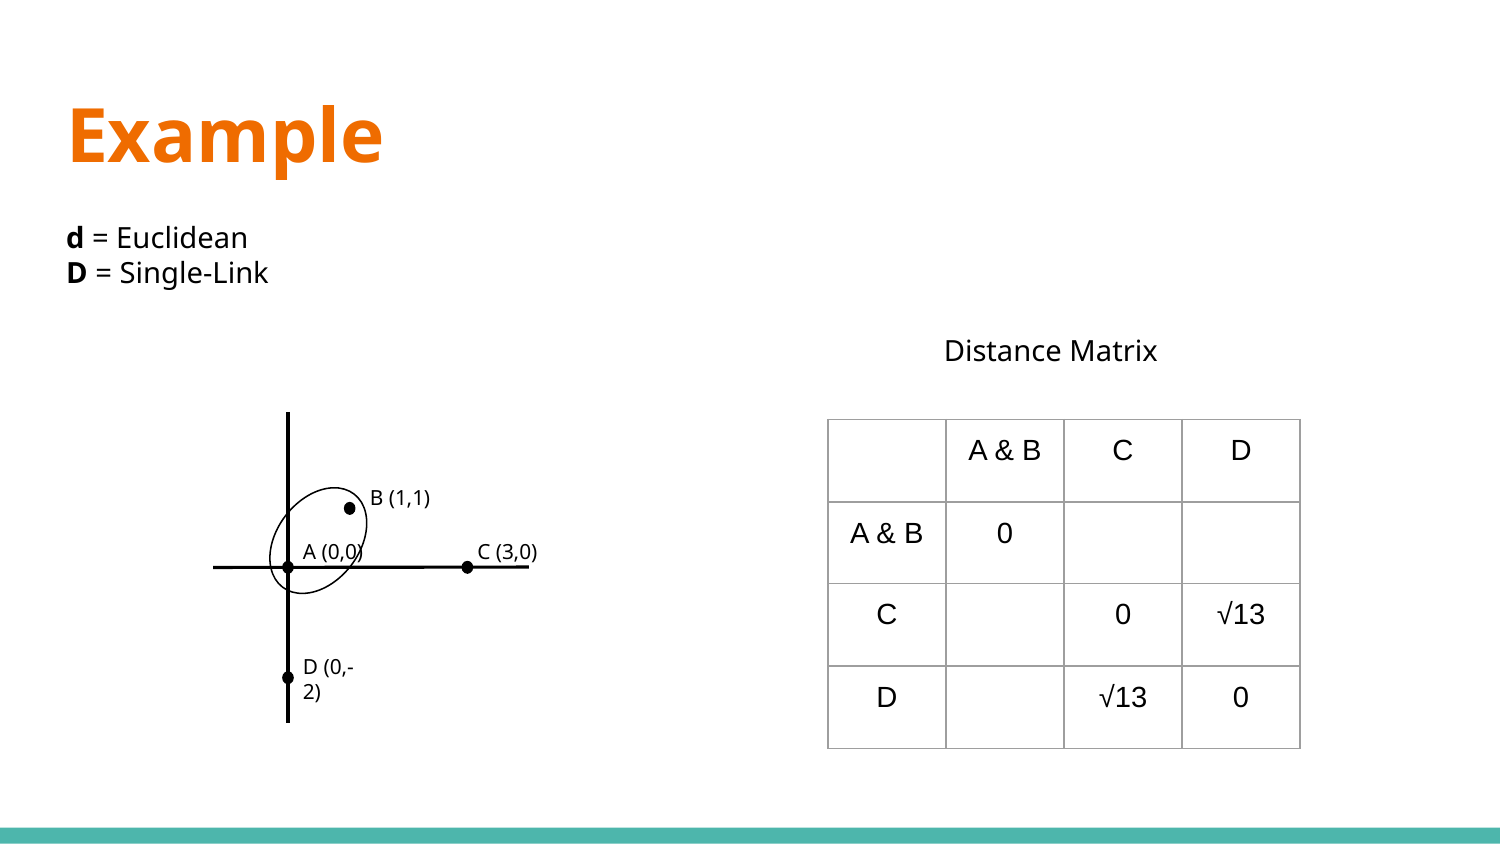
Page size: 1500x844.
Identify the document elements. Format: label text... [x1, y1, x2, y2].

table_cell √13 [1065, 667, 1181, 748]
table_cell D [829, 667, 945, 748]
text_box [293, 577, 341, 594]
table_cell [947, 667, 1063, 748]
title Example [51, 72, 1449, 189]
text_box C (3,0) [462, 523, 562, 558]
table_cell [947, 584, 1063, 665]
table_cell √13 [1183, 584, 1299, 665]
table_cell 0 [947, 503, 1063, 583]
table_header D [1183, 420, 1299, 501]
text_box [274, 577, 283, 588]
text_box d = Euclidean D = Single-Link [51, 204, 316, 300]
table_cell 0 [1183, 667, 1299, 748]
text_box [269, 519, 283, 565]
text_box B (1,1) [354, 469, 454, 503]
text_box Distance Matrix [928, 316, 1178, 389]
table_cell 0 [1065, 584, 1181, 665]
text_box [462, 561, 472, 565]
table_cell A & B [829, 503, 945, 583]
table_cell [1183, 503, 1299, 583]
text_box [293, 487, 367, 565]
text_box D (0,-2) [293, 638, 387, 672]
table_cell C [829, 584, 945, 665]
table_cell [1065, 503, 1181, 583]
table_header A & B [947, 420, 1063, 501]
text_box A (0,0) [357, 523, 387, 558]
table_header [829, 420, 945, 501]
table_header C [1065, 420, 1181, 501]
